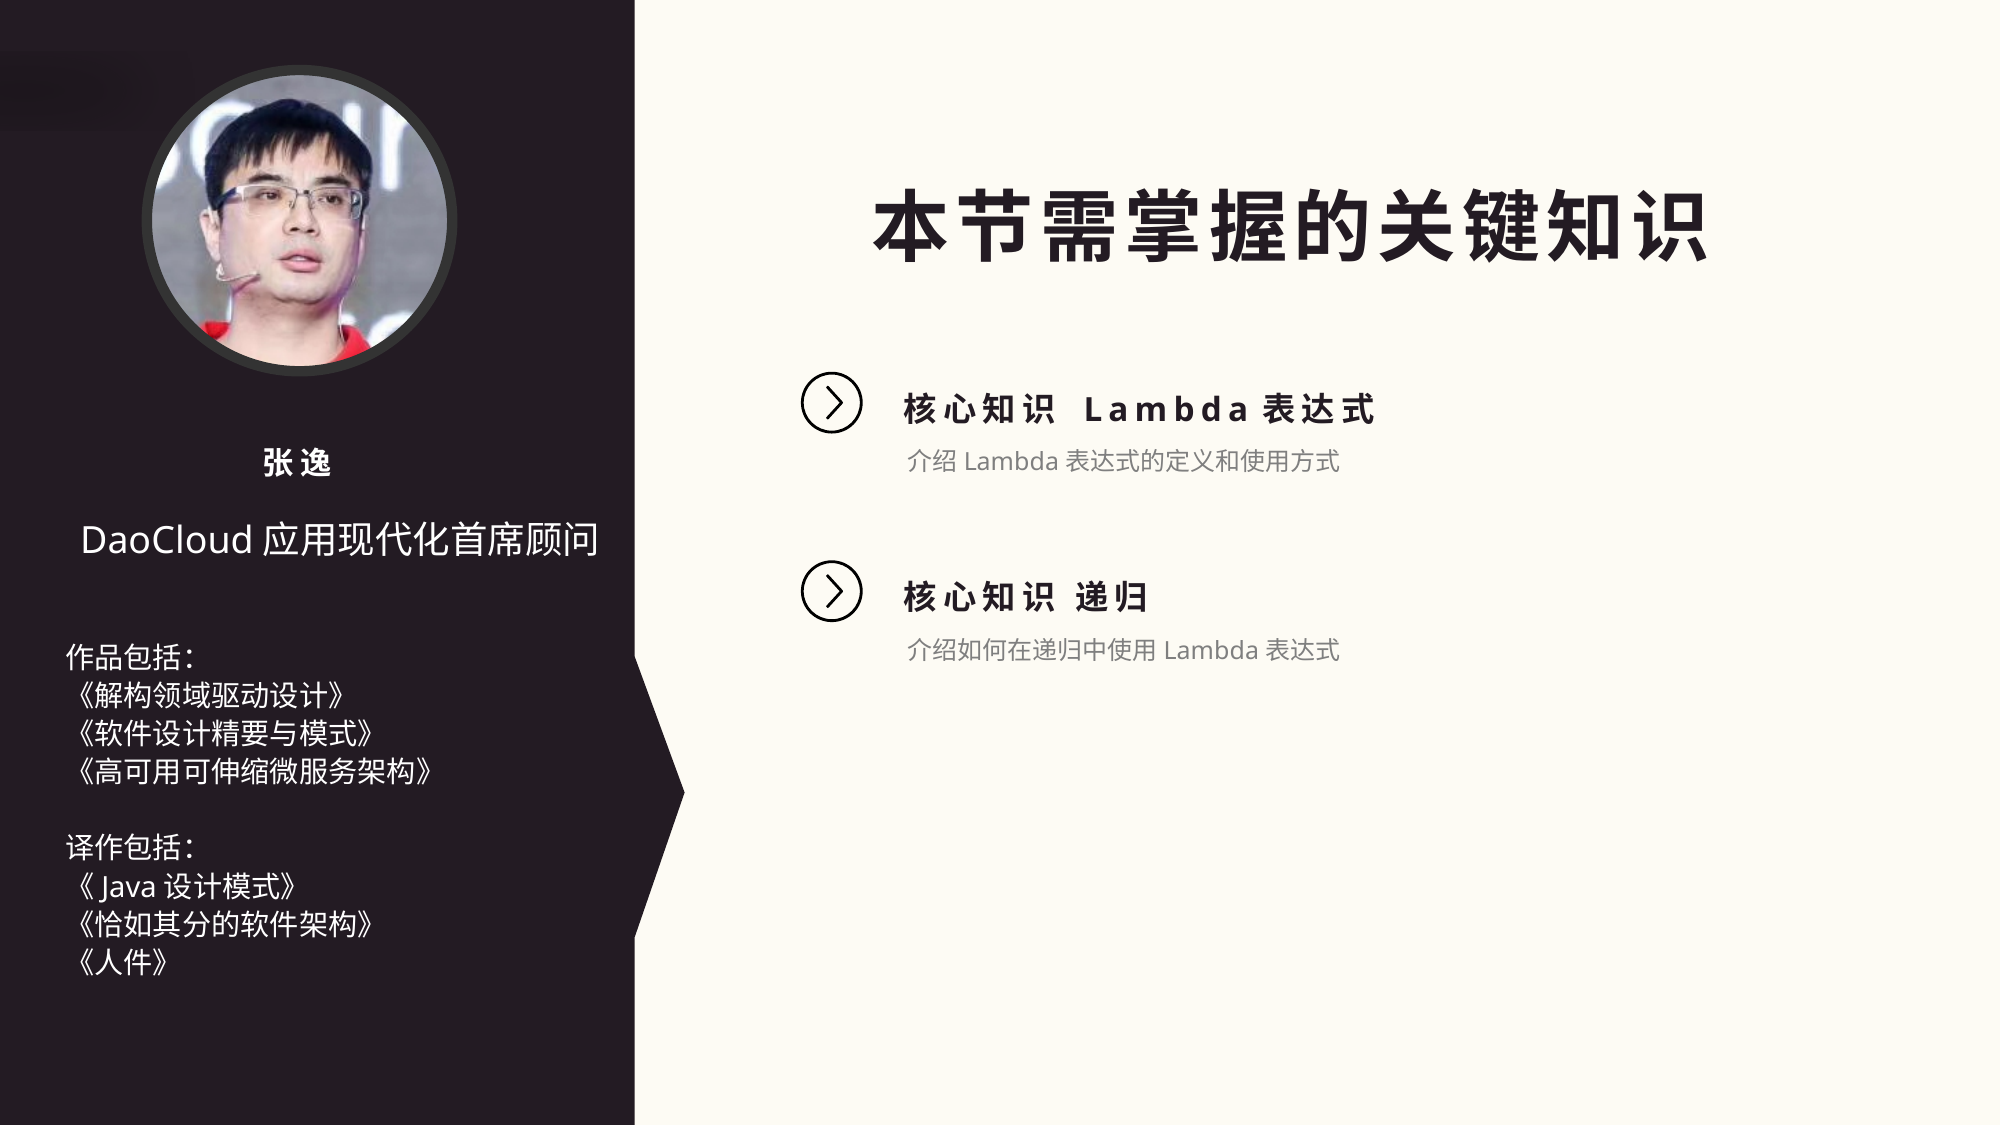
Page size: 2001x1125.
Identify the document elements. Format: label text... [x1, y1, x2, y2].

text_box [800, 371, 863, 434]
text_box [0, 0, 685, 1125]
text_box 核心知识 Lambda表达式 [889, 380, 1453, 436]
text_box DaoCloud应用现代化首席顾问 作品包括： 《解构领域驱动设计》 《软件设计精要与模式》 《高可用可伸缩微服务架构》 译作包括： 《Java设计模式》 《恰如其分的软件架构》 《人件》 [50, 515, 631, 987]
text_box 核心知识 递归 [889, 569, 1453, 624]
text_box 本节需掌握的关键知识 [871, 171, 1711, 272]
text_box 介绍Lambda表达式的定义和使用方式 [907, 430, 1814, 476]
text_box [800, 560, 863, 623]
text_box 张逸 [247, 436, 347, 489]
picture [146, 69, 453, 372]
text_box 介绍如何在递归中使用Lambda表达式 [907, 619, 1814, 665]
